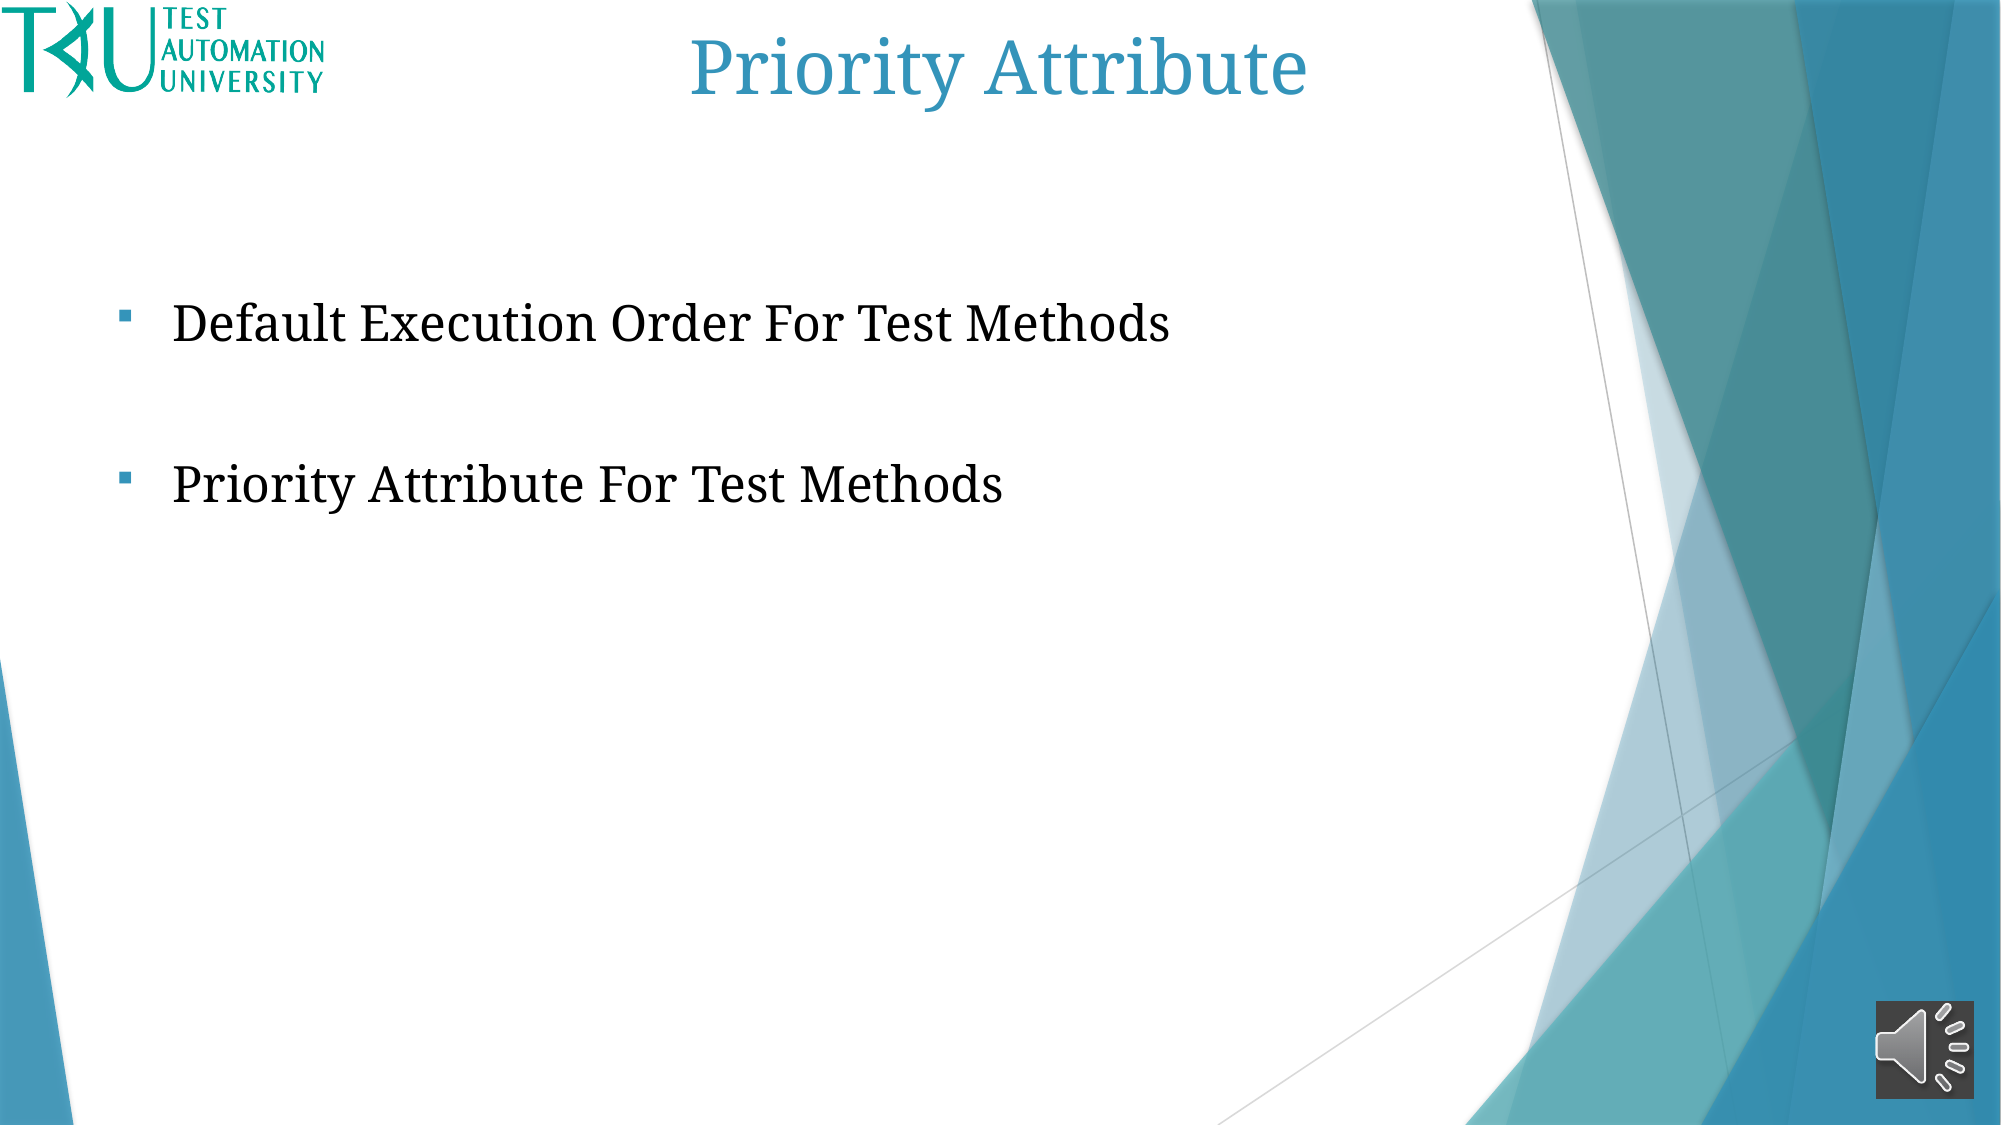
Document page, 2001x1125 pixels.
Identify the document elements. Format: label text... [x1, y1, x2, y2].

title Priority Attribute [0, 11, 2000, 182]
list Default Execution Order For Test Methods Priority Attribute For Test Methods [101, 283, 1552, 898]
picture [0, 0, 325, 11]
picture [1874, 999, 1976, 1101]
